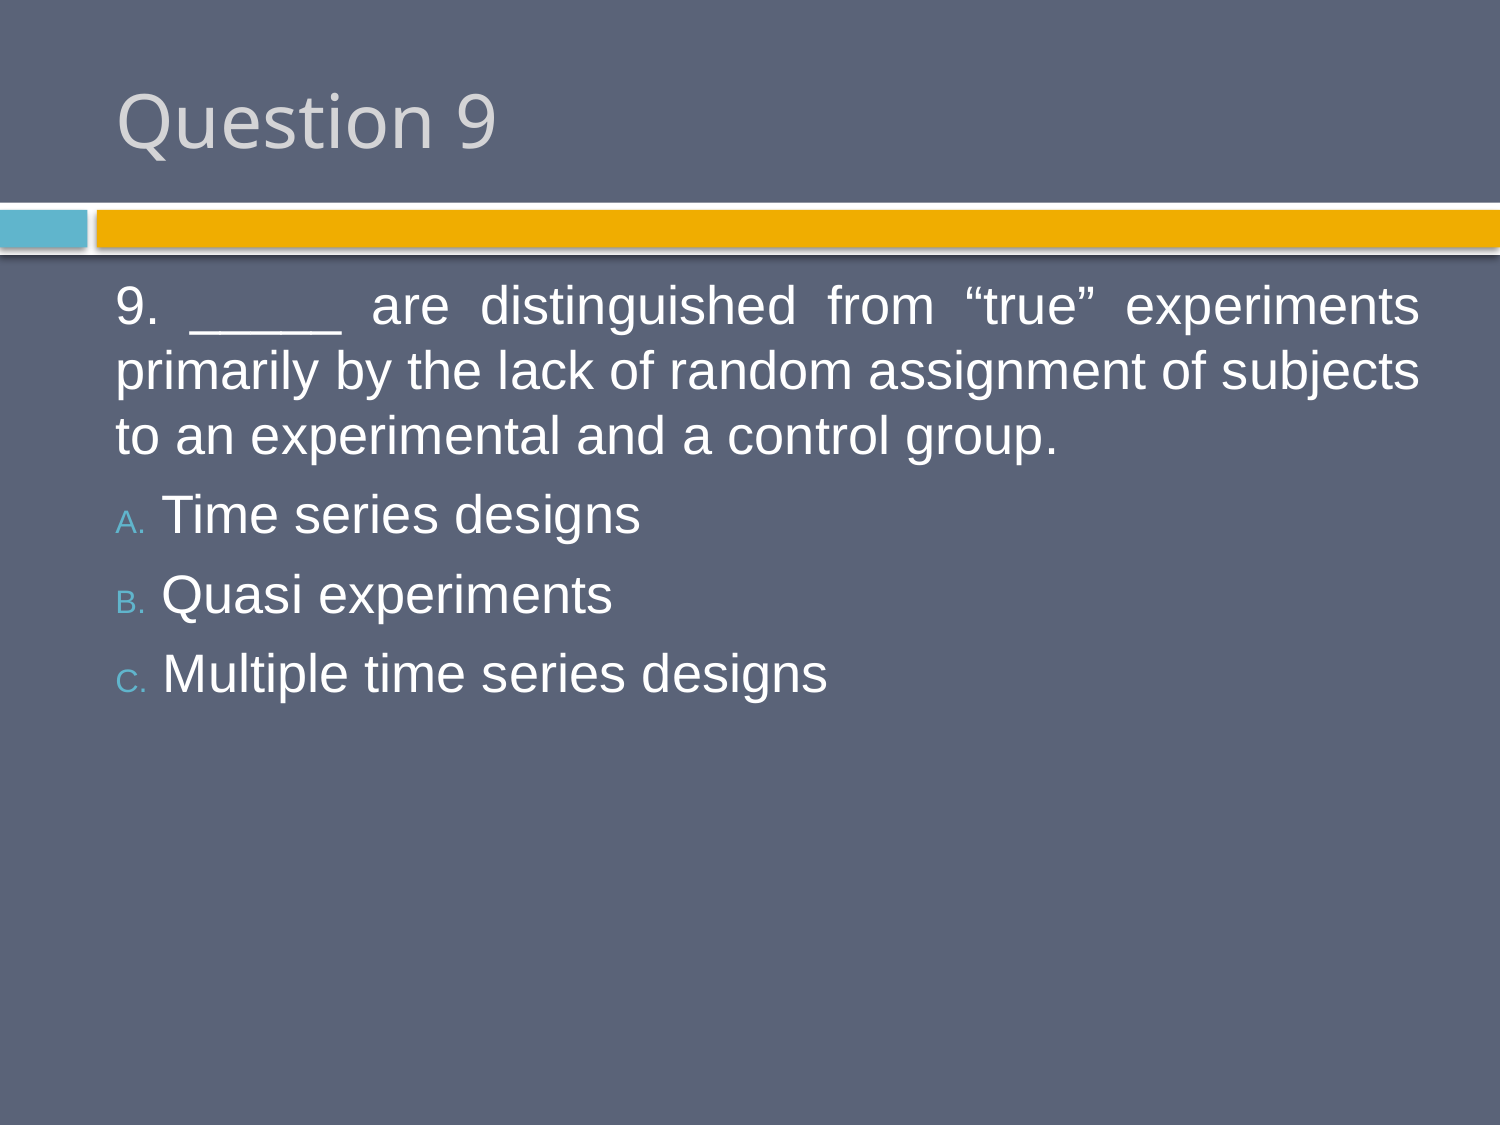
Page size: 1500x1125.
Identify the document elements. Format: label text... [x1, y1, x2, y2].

list 9. _____ are distinguished from “true” experiments primarily by the lack of random assignment of subjects to an experimental and a control group. Time series designs Quasi experiments Multiple time series designs [100, 262, 1438, 1000]
title Question 9 [100, 37, 1438, 200]
